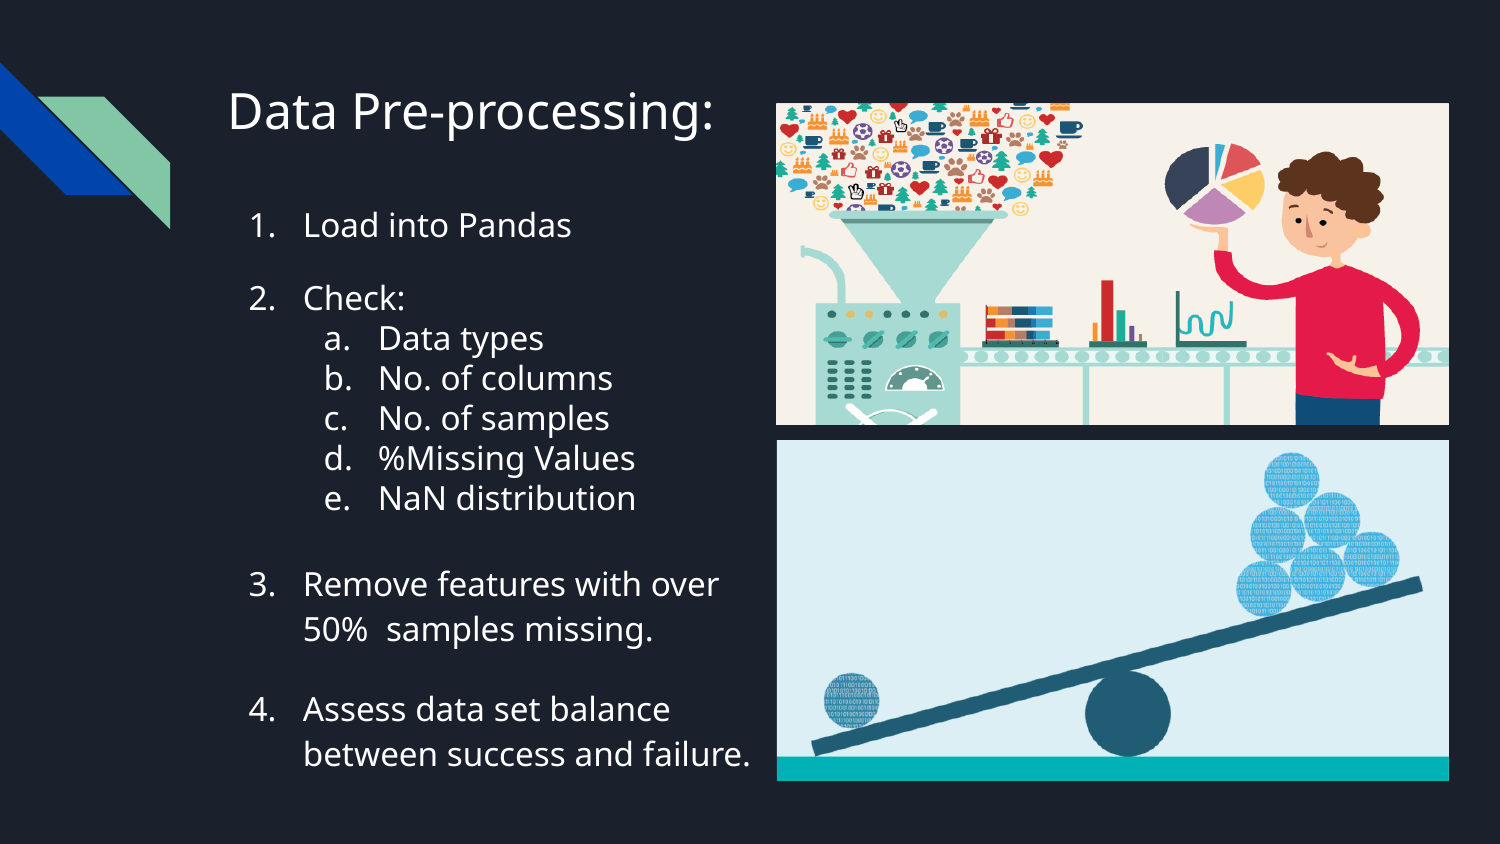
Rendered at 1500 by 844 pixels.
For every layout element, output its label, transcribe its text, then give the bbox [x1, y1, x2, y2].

list Load into Pandas Check: Data types No. of columns No. of samples %Missing Values NaN distribution Remove features with over 50% samples missing. Assess data set balance between success and failure. [212, 183, 772, 781]
title Data Pre-processing: [212, 64, 1368, 183]
picture [776, 440, 1450, 781]
picture [776, 102, 1450, 426]
